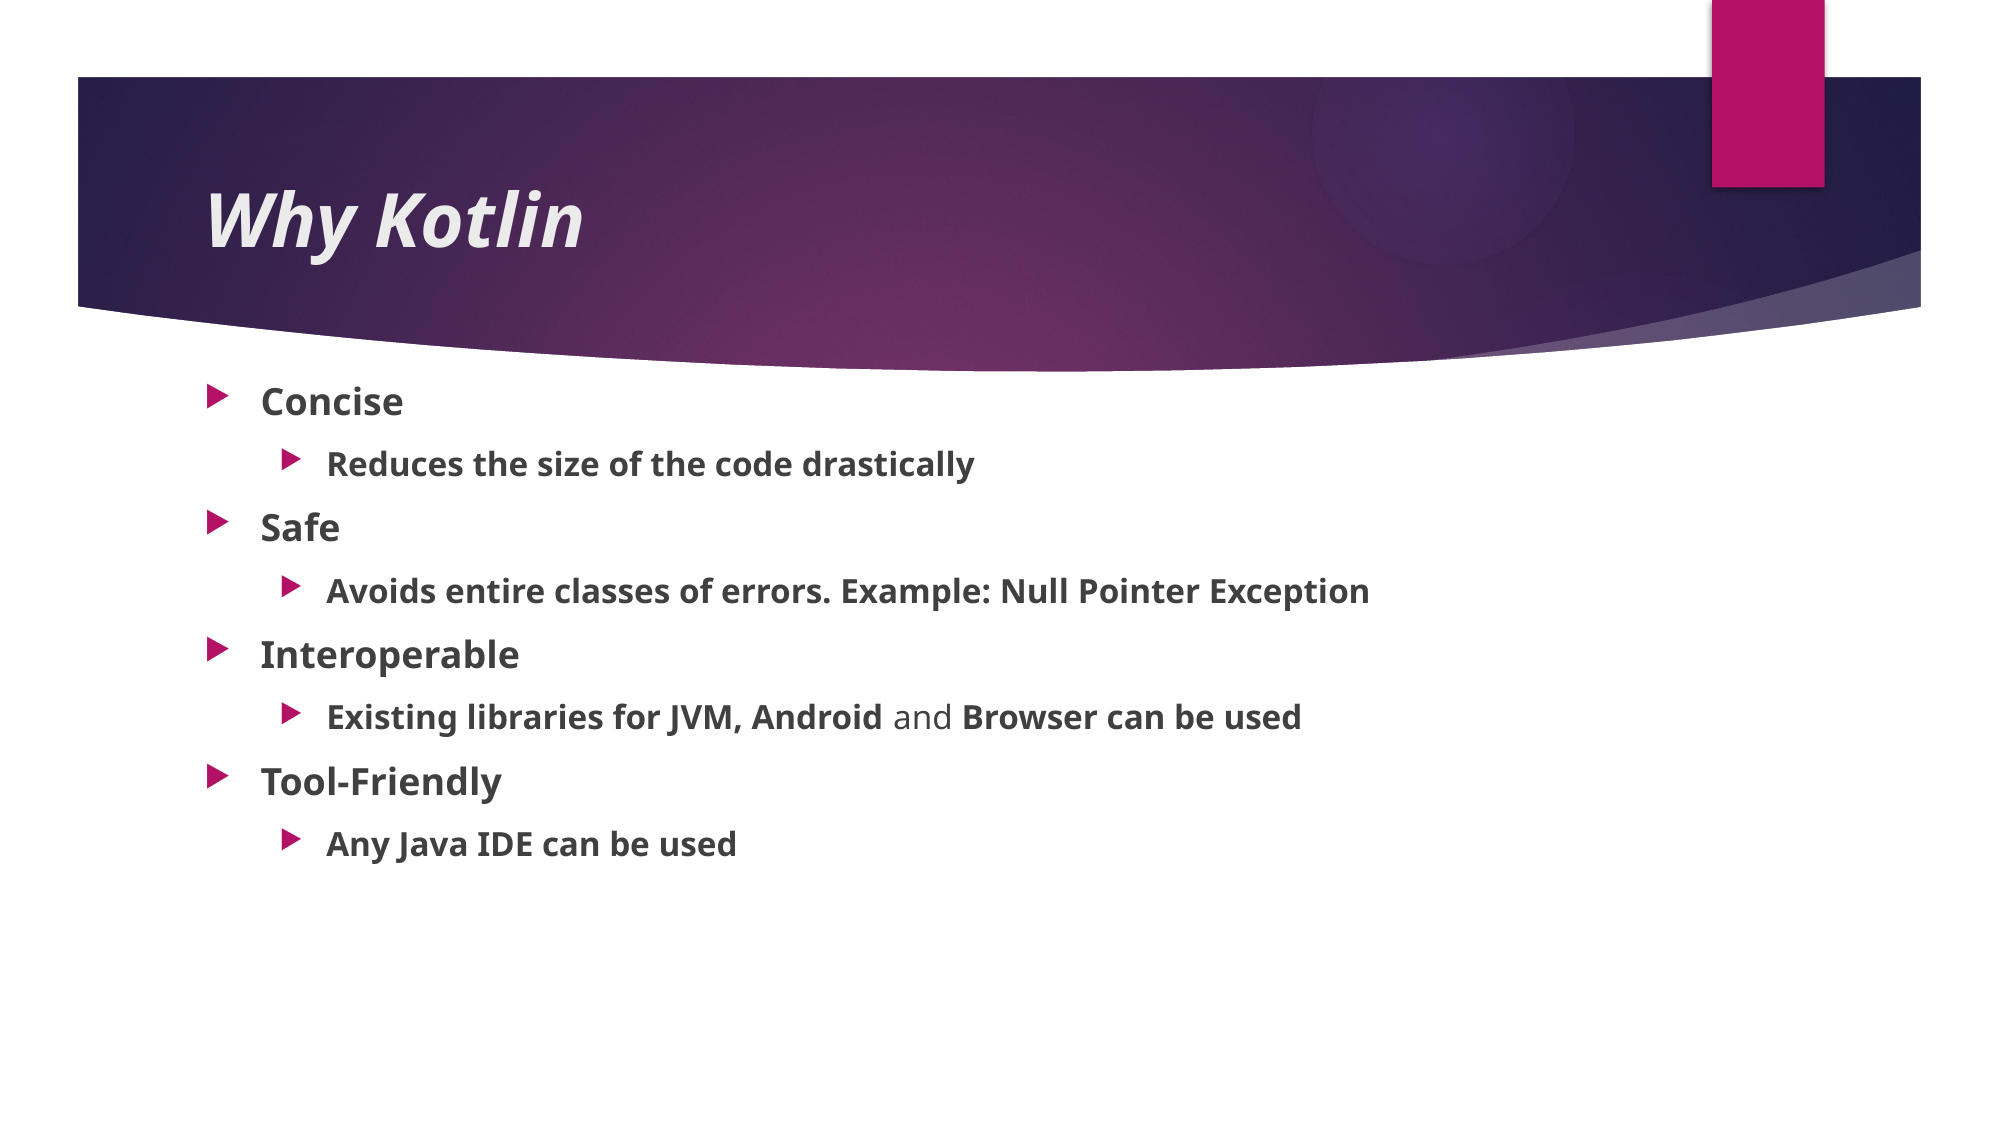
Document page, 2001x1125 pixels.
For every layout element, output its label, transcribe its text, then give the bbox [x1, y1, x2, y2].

title Why Kotlin [189, 159, 1627, 276]
list Concise Reduces the size of the code drastically Safe Avoids entire classes of errors. Example: Null Pointer Exception Interoperable Existing libraries for JVM, Android and Browser can be used Tool-Friendly Any Java IDE can be used [189, 370, 1879, 923]
